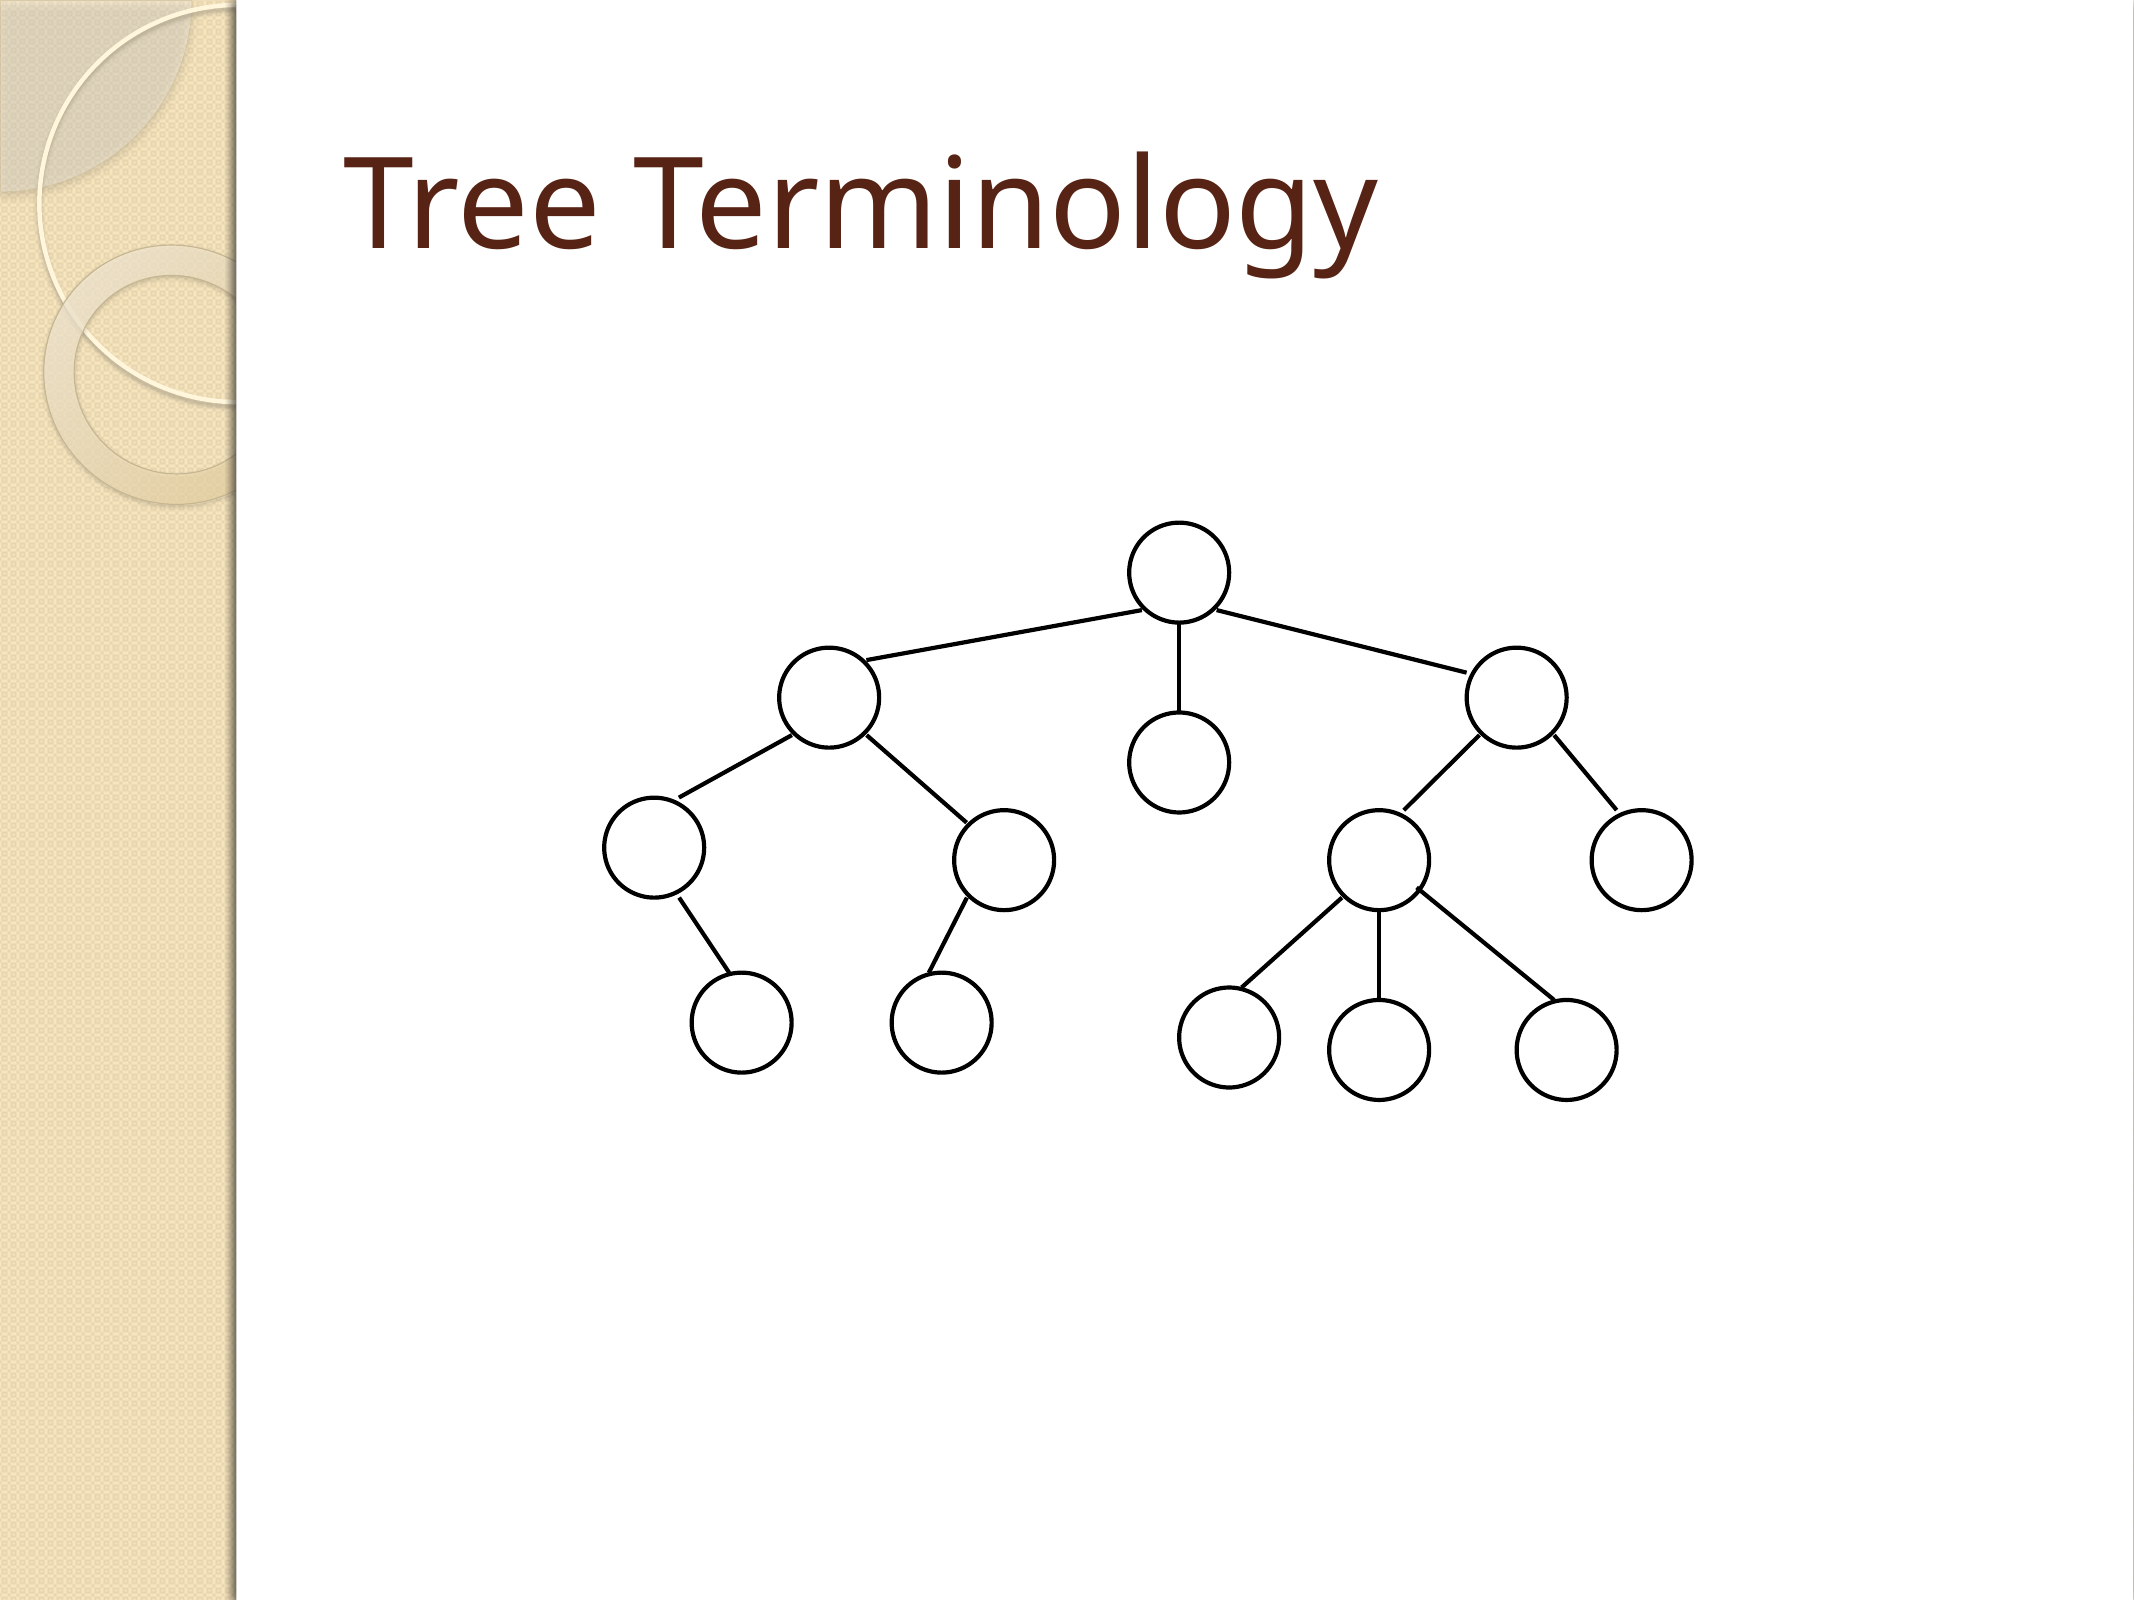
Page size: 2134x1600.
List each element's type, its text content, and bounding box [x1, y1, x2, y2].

text_box [1129, 712, 1230, 813]
text_box [1466, 647, 1567, 748]
text_box [1329, 810, 1430, 911]
text_box [1329, 1000, 1430, 1100]
title Tree Terminology [334, 64, 2085, 331]
text_box [1591, 810, 1692, 911]
text_box [691, 972, 792, 1073]
text_box [1179, 987, 1280, 1088]
text_box [891, 972, 992, 1073]
text_box [1129, 522, 1230, 623]
text_box [604, 797, 705, 898]
text_box [1516, 999, 1617, 1100]
text_box [954, 810, 1055, 911]
text_box [779, 647, 880, 748]
